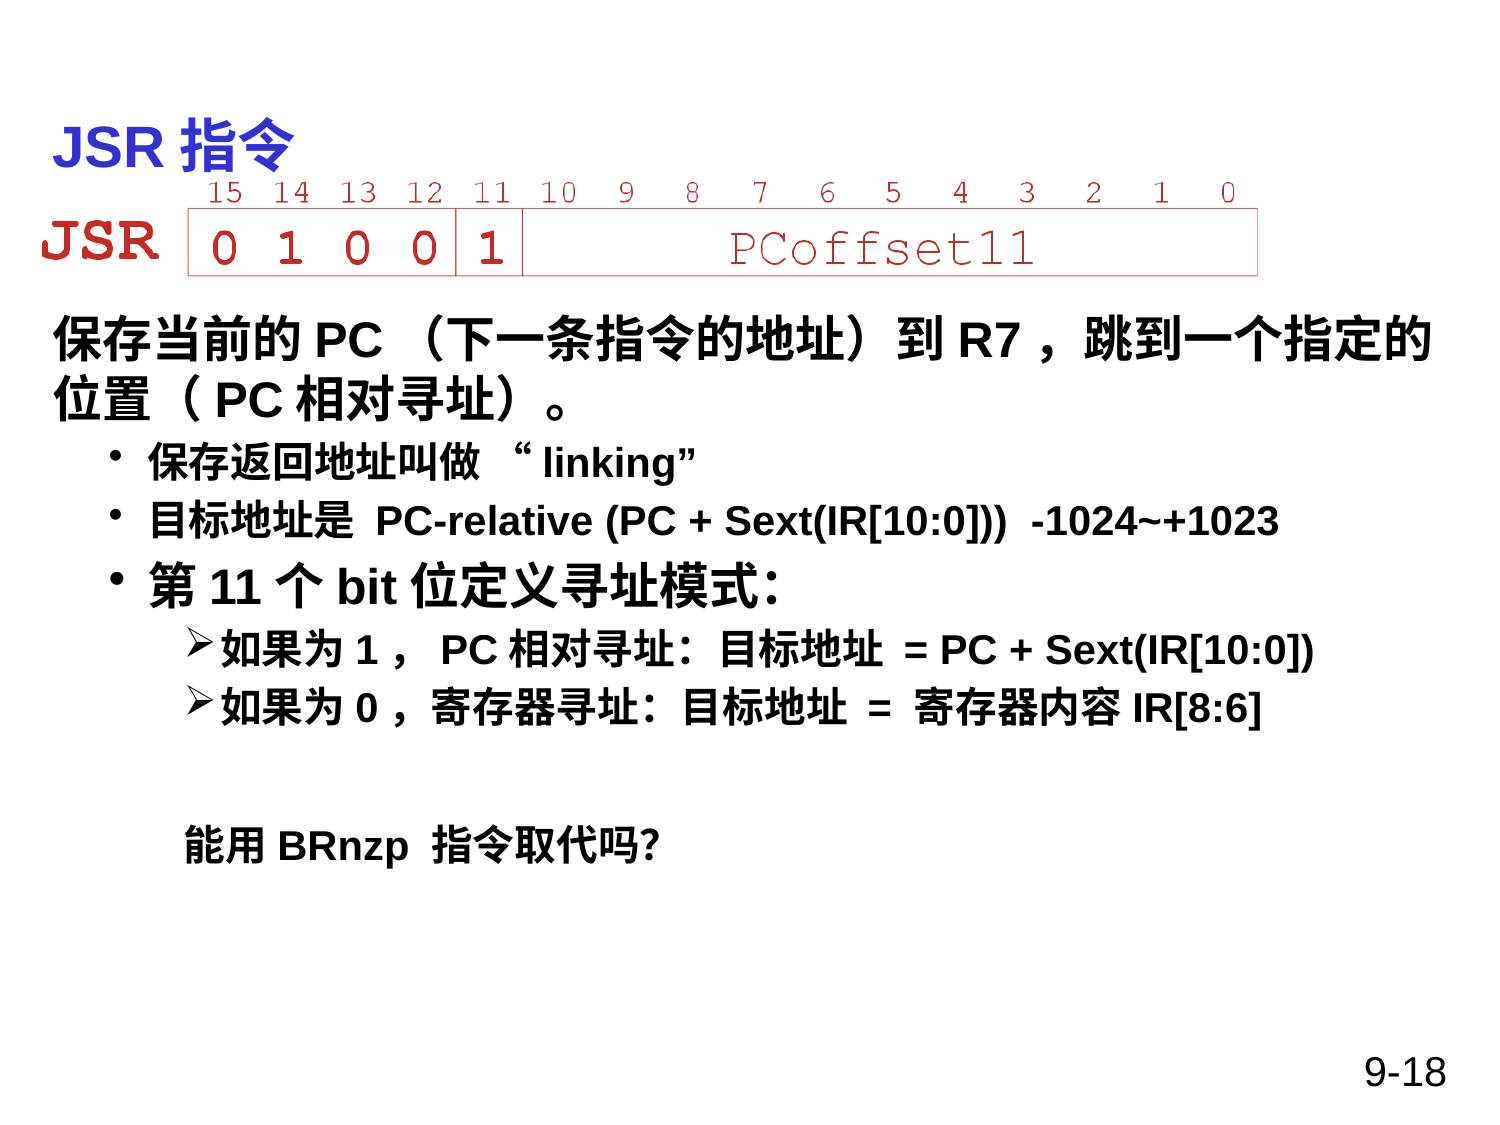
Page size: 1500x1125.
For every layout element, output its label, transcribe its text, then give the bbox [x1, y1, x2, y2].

picture [37, 174, 1259, 287]
title JSR指令 [37, 99, 1463, 188]
slide_number 9- [1074, 1037, 1463, 1101]
list 保存当前的PC（下一条指令的地址）到R7，跳到一个指定的位置（PC相对寻址）。 保存返回地址叫做 “linking” 目标地址是 PC-relative (PC + Sext(IR[10:0])) -1024~+1023 第11个bit位定义寻址模式： 如果为1，PC相对寻址：目标地址 = PC + Sext(IR[10:0]) 如果为0，寄存器寻址：目标地址 = 寄存器内容IR[8:6] 能用BRnzp 指令取代吗？ [37, 299, 1463, 1001]
